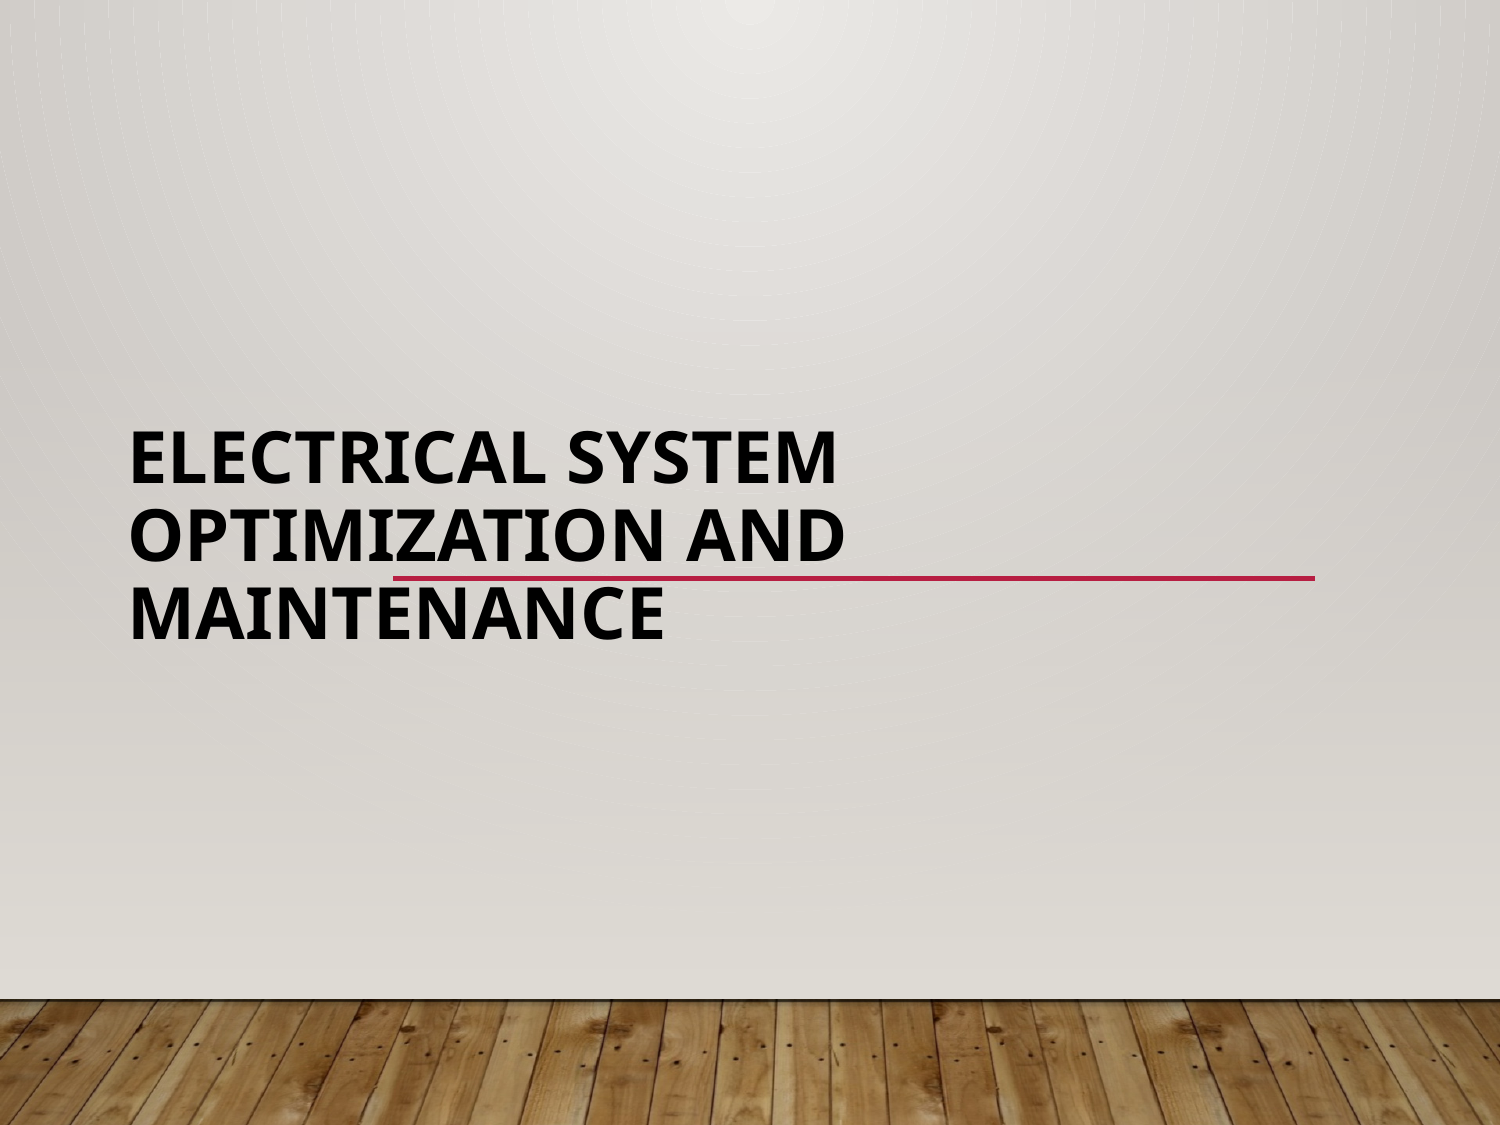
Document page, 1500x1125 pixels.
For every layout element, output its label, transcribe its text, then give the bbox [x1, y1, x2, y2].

picture [0, 999, 1500, 1125]
title Electrical System Optimization and Maintenance [112, 413, 1388, 655]
